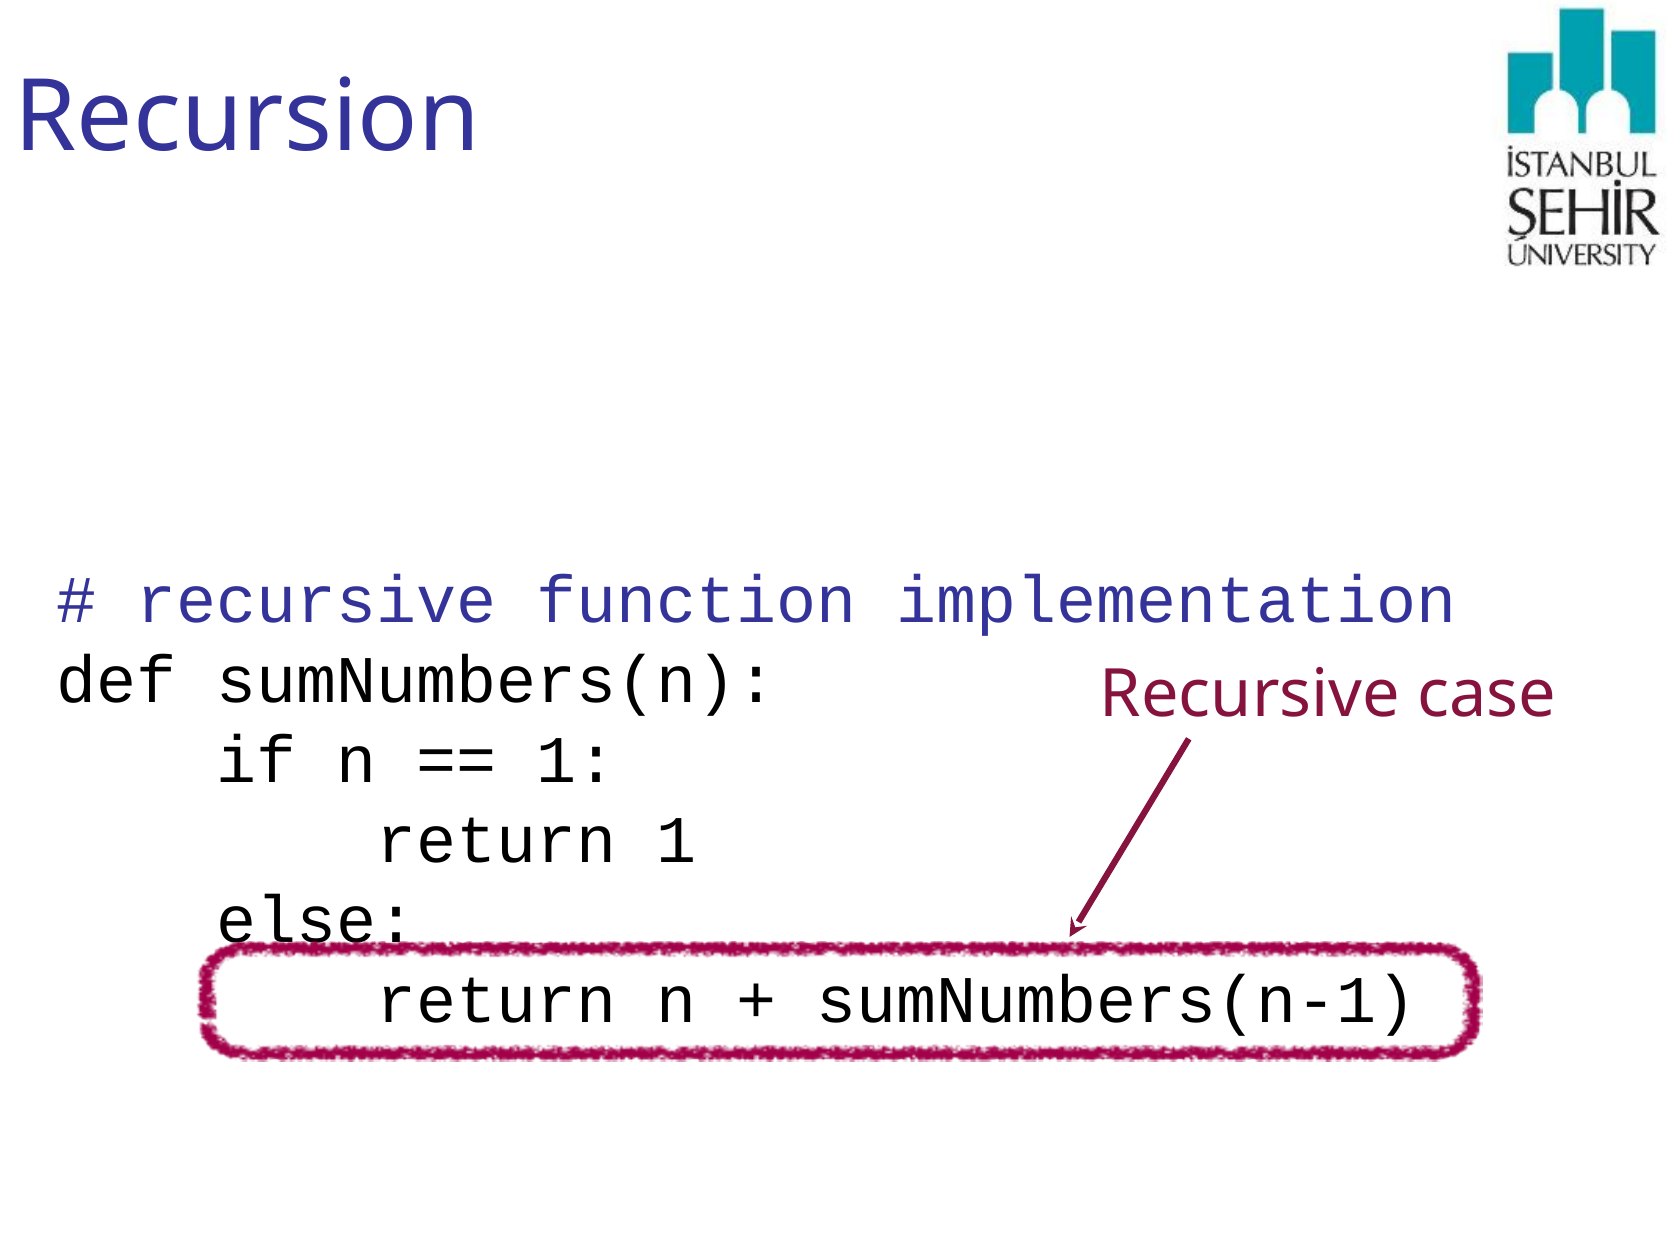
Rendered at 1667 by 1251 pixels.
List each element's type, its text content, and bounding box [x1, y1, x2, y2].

text_box [1069, 923, 1082, 937]
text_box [195, 941, 1483, 1062]
text_box Recursive case [1099, 649, 1558, 730]
text_box # recursive function implementation def sumNumbers(n): if n == 1: return 1 else: return n + sumNumbers(n-1) [8, 350, 1663, 1242]
title Recursion [8, 8, 1663, 212]
picture [1491, 0, 1667, 285]
